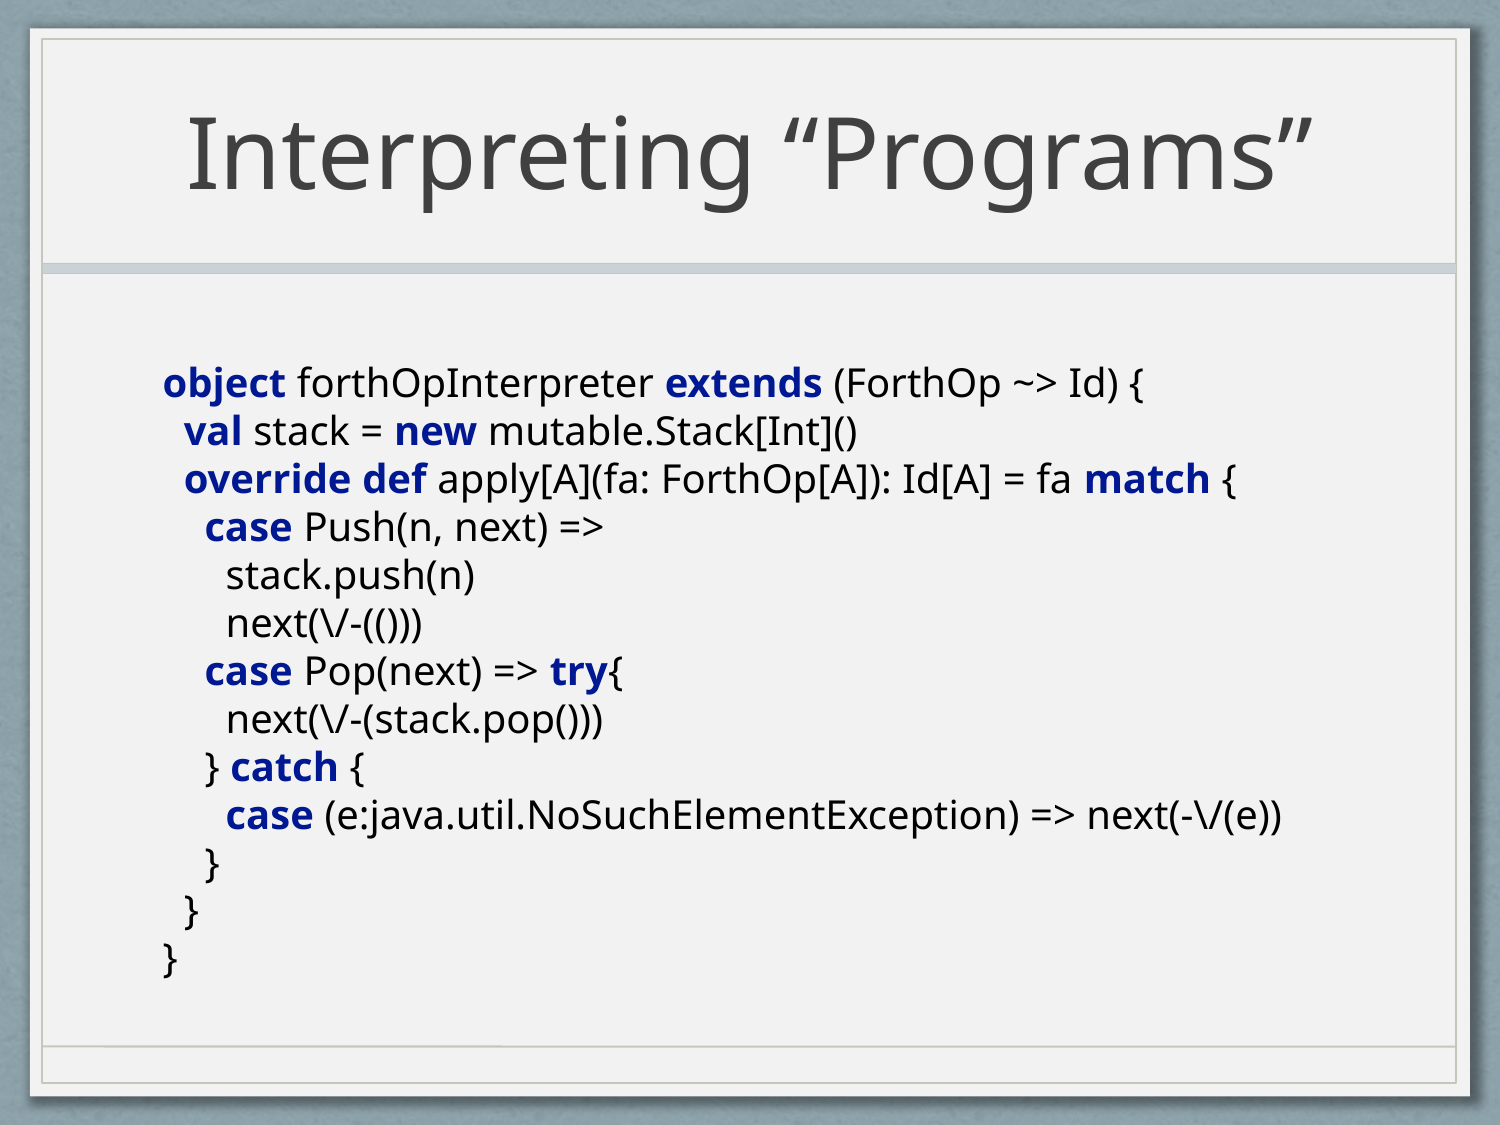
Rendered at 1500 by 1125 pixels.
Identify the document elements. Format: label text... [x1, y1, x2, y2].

title Interpreting “Programs” [147, 40, 1353, 260]
list object forthOpInterpreter extends (ForthOp ~> Id) { val stack = new mutable.Stack[Int]() override def apply[A](fa: ForthOp[A]): Id[A] = fa match { case Push(n, next) => stack.push(n) next(\/-(())) case Pop(next) => try{ next(\/-(stack.pop())) } catch { case (e:java.util.NoSuchElementException) => next(-\/(e)) } } } [147, 350, 1353, 995]
